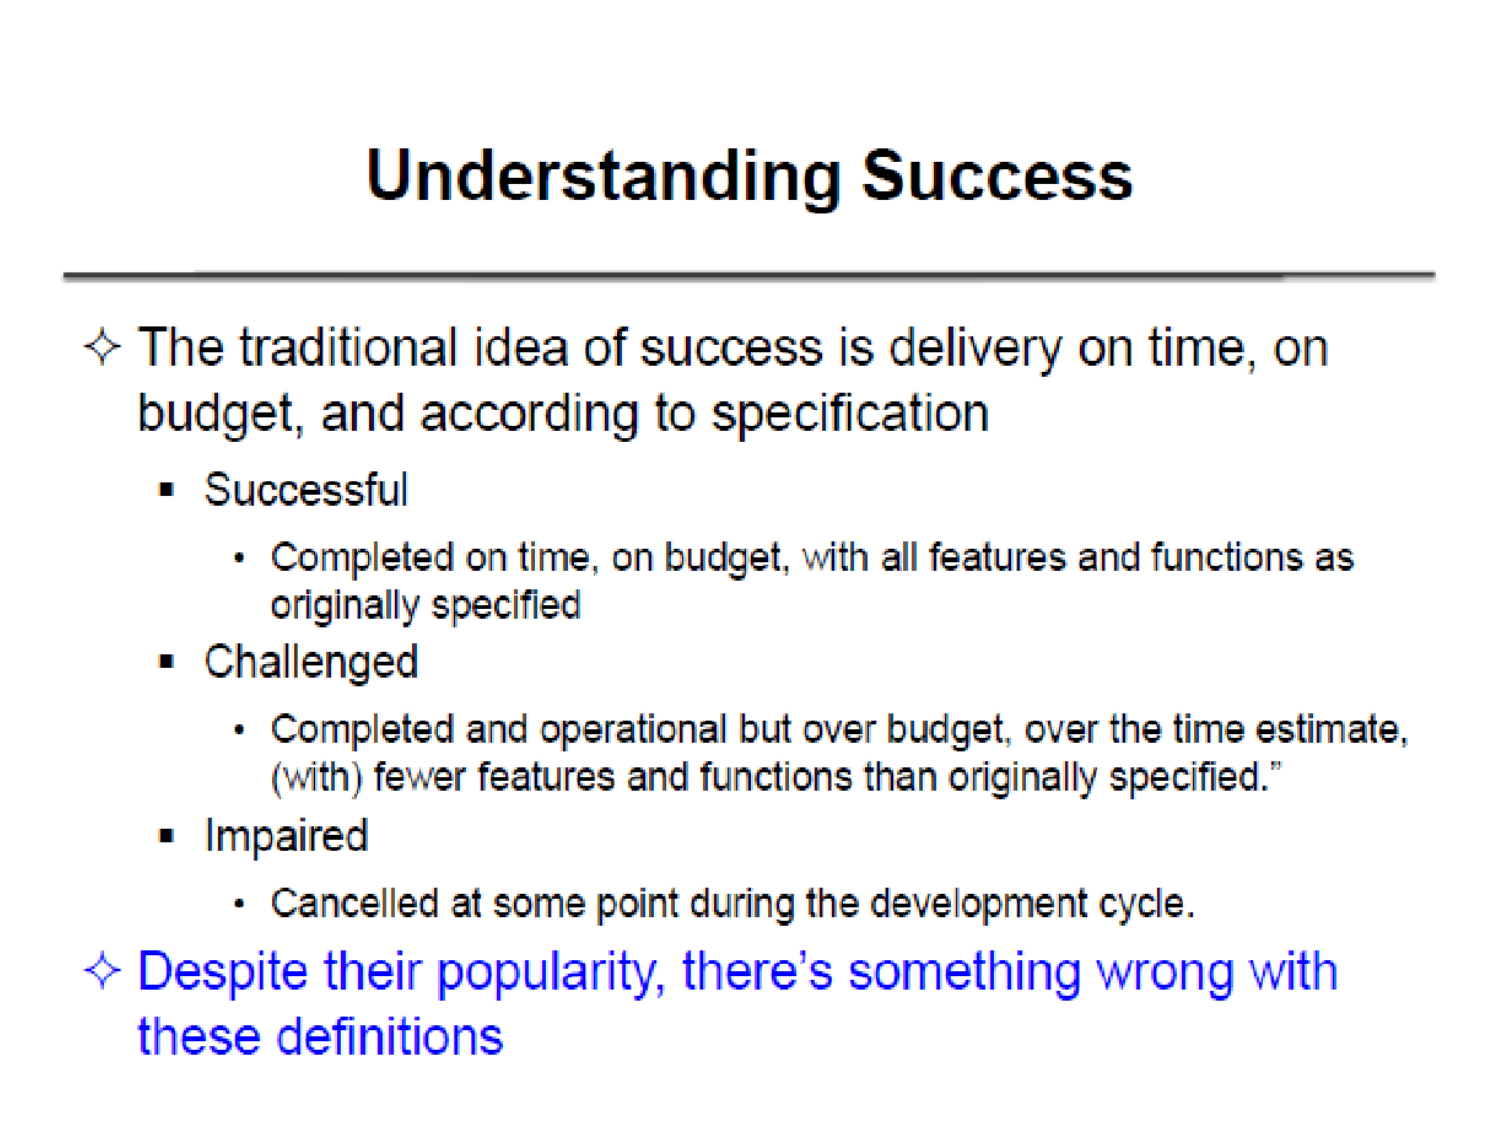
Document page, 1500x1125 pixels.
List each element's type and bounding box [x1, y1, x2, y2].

list [12, 49, 1463, 1088]
